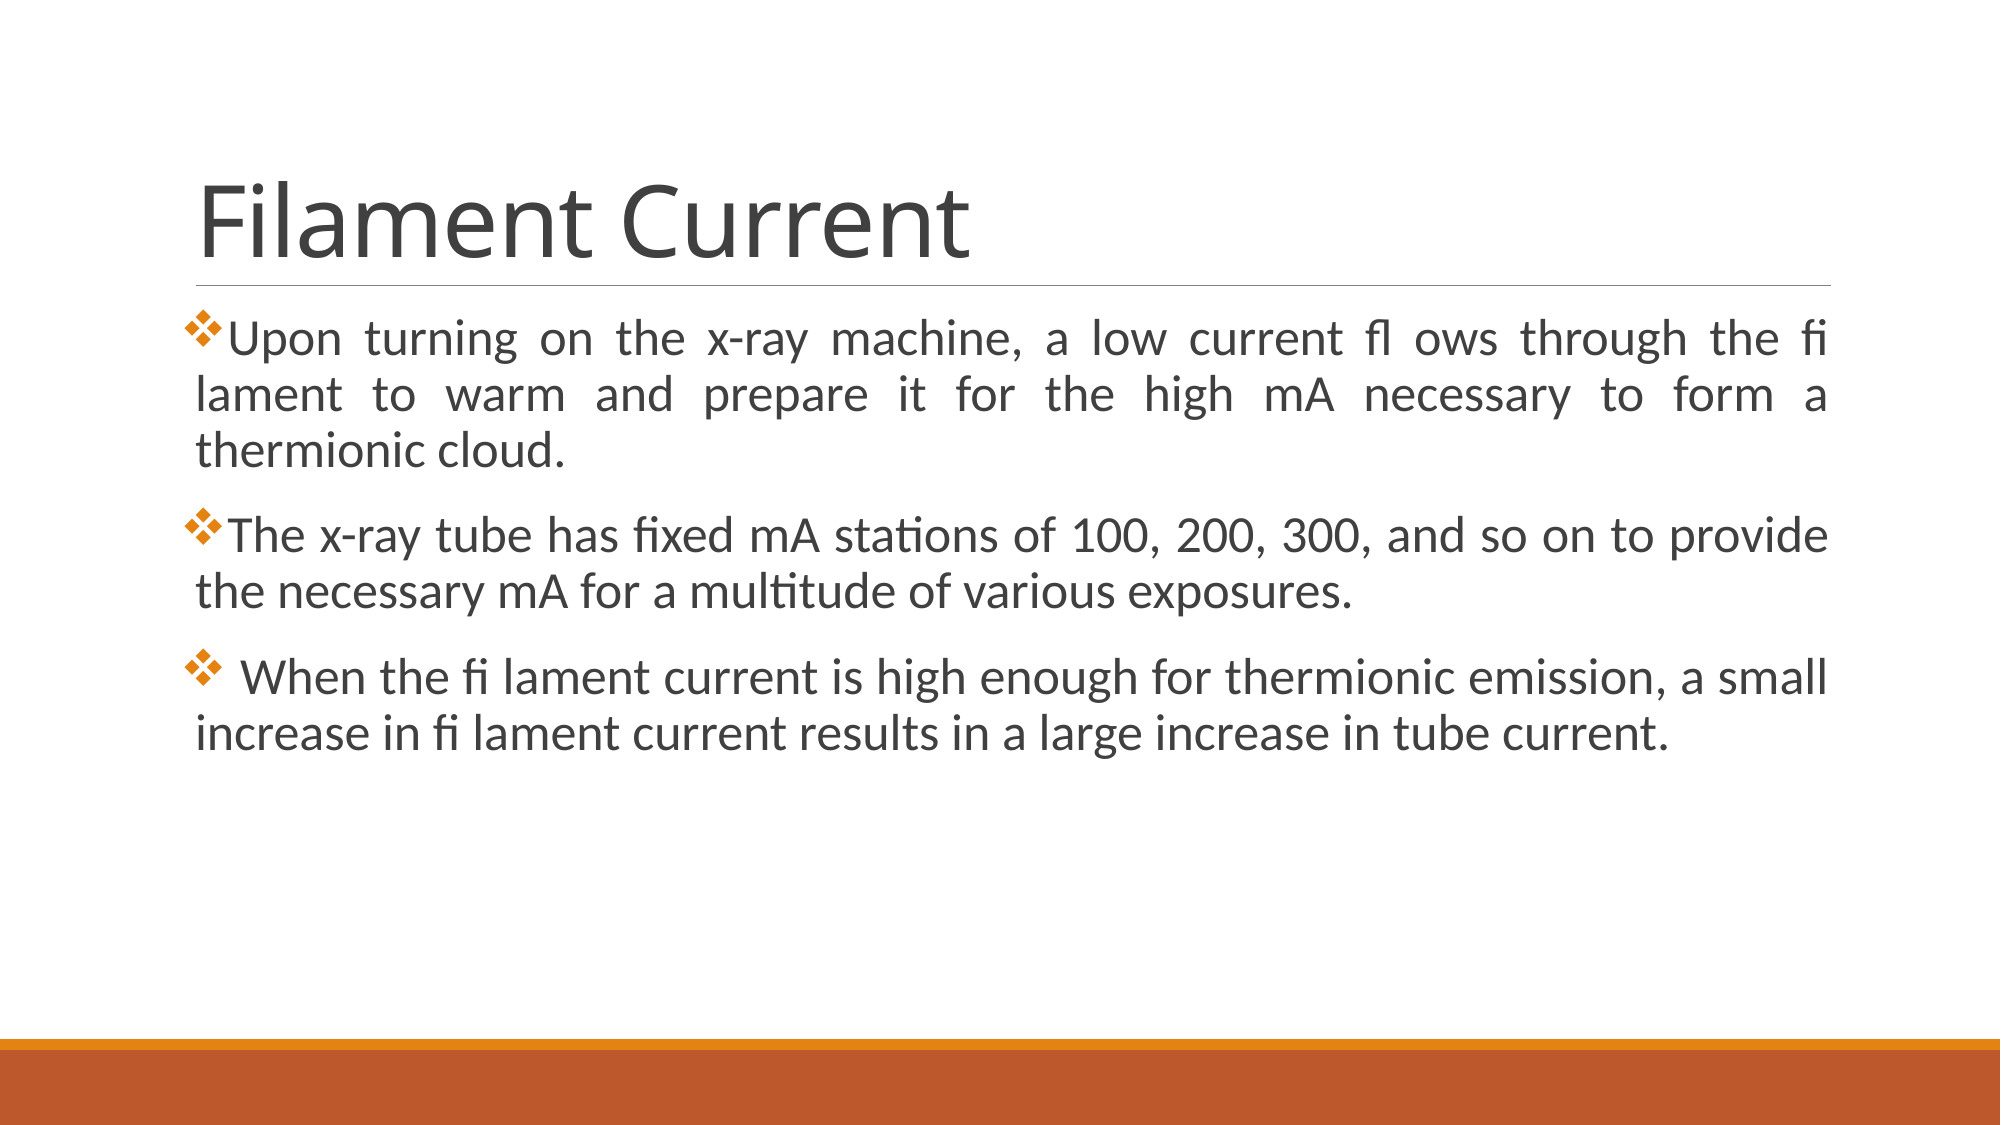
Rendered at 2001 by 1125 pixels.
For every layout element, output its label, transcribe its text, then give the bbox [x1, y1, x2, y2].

title Filament Current [180, 47, 1830, 285]
list Upon turning on the x-ray machine, a low current fl ows through the fi lament to warm and prepare it for the high mA necessary to form a thermionic cloud. The x-ray tube has fixed mA stations of 100, 200, 300, and so on to provide the necessary mA for a multitude of various exposures. When the fi lament current is high enough for thermionic emission, a small increase in fi lament current results in a large increase in tube current. [180, 302, 1830, 963]
